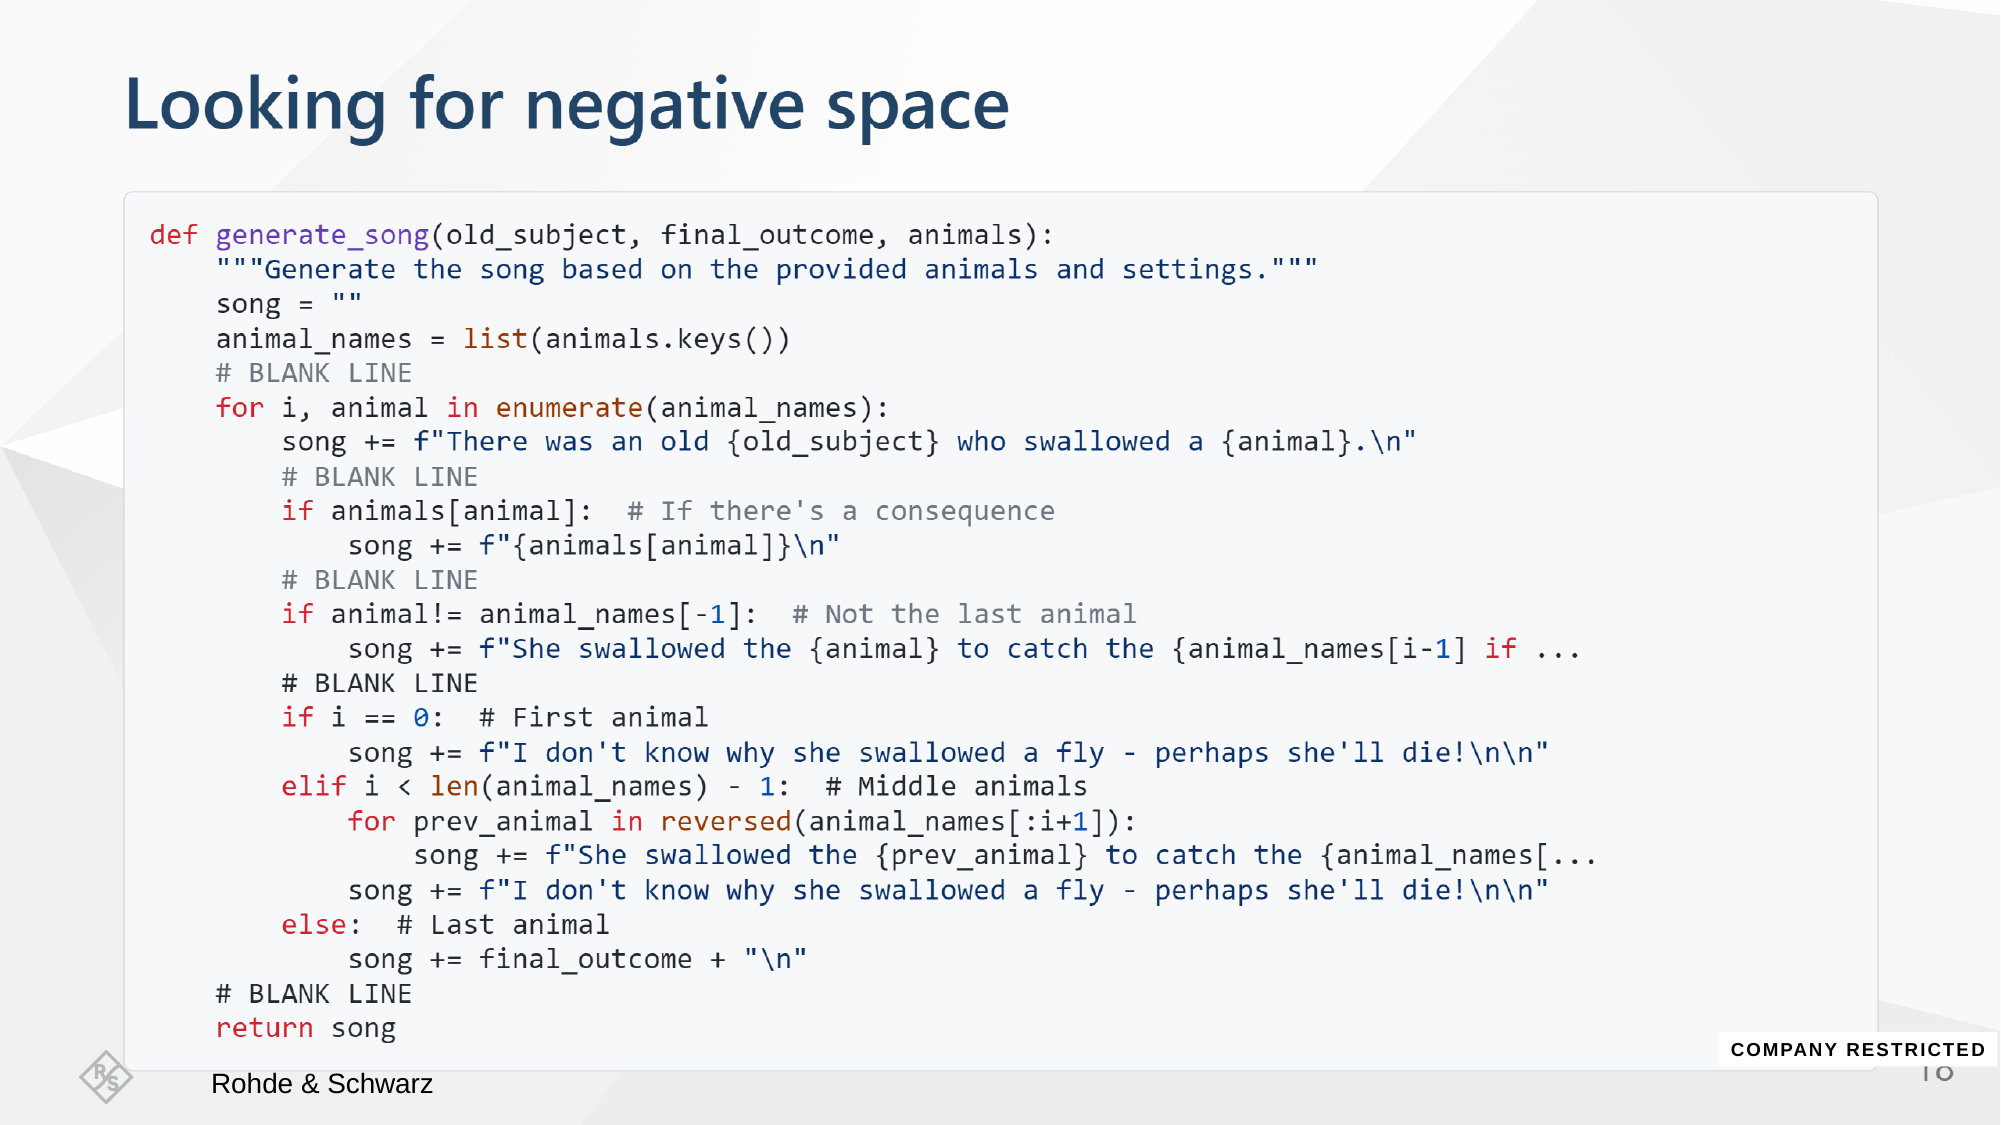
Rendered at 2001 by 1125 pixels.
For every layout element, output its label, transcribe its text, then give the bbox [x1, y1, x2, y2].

text_box COMPANY RESTRICTED [1718, 1031, 1998, 1067]
picture [0, 0, 2001, 1125]
